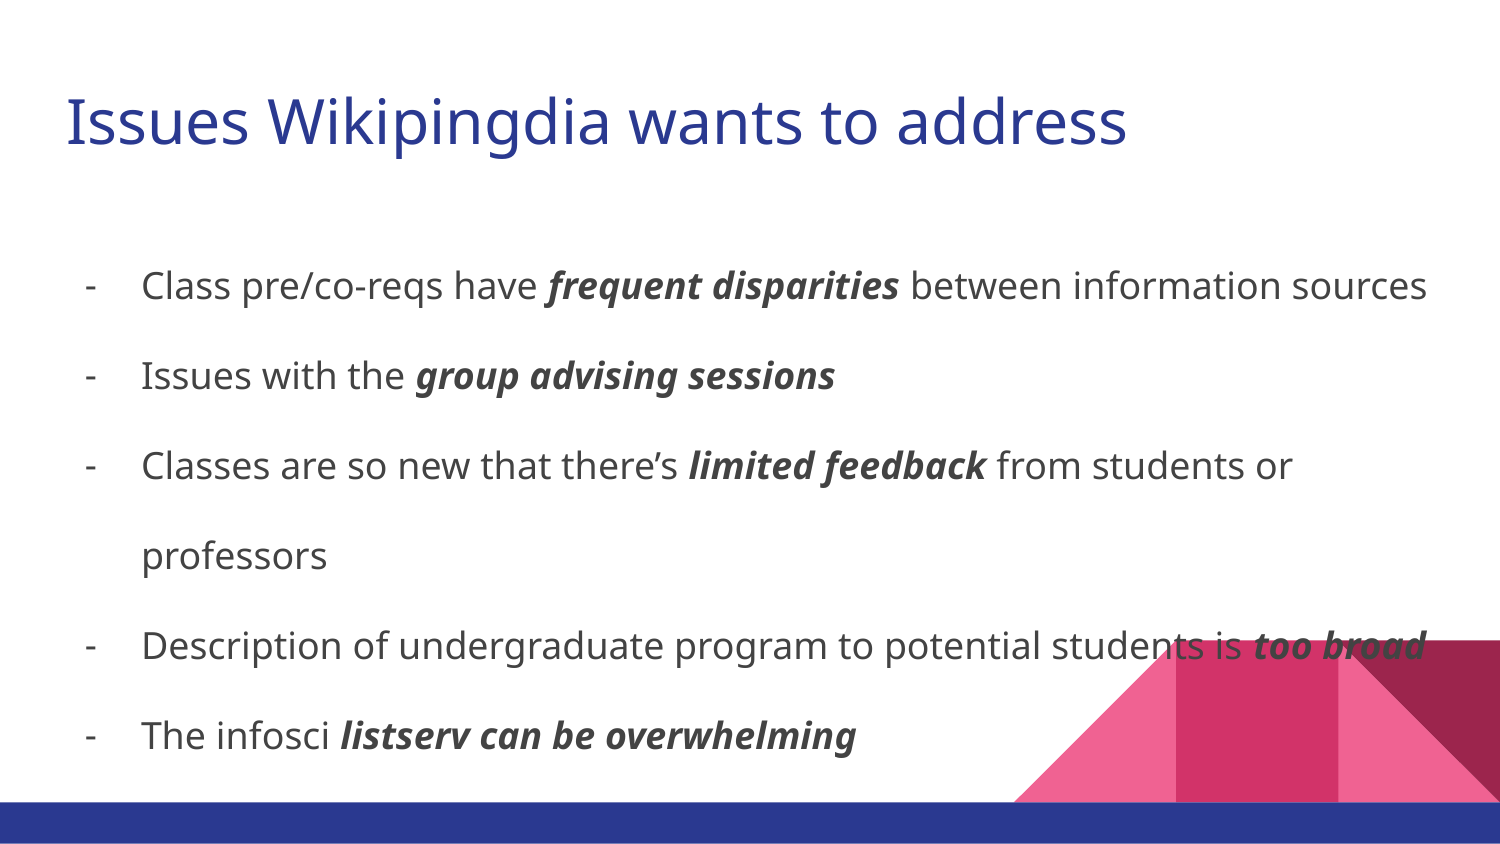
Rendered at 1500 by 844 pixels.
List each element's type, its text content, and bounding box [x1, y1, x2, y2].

title Issues Wikipingdia wants to address [51, 67, 1449, 167]
list Class pre/co-reqs have frequent disparities between information sources Issues with the group advising sessions Classes are so new that there’s limited feedback from students or professors Description of undergraduate program to potential students is too broad The infosci listserv can be overwhelming [51, 201, 1449, 750]
